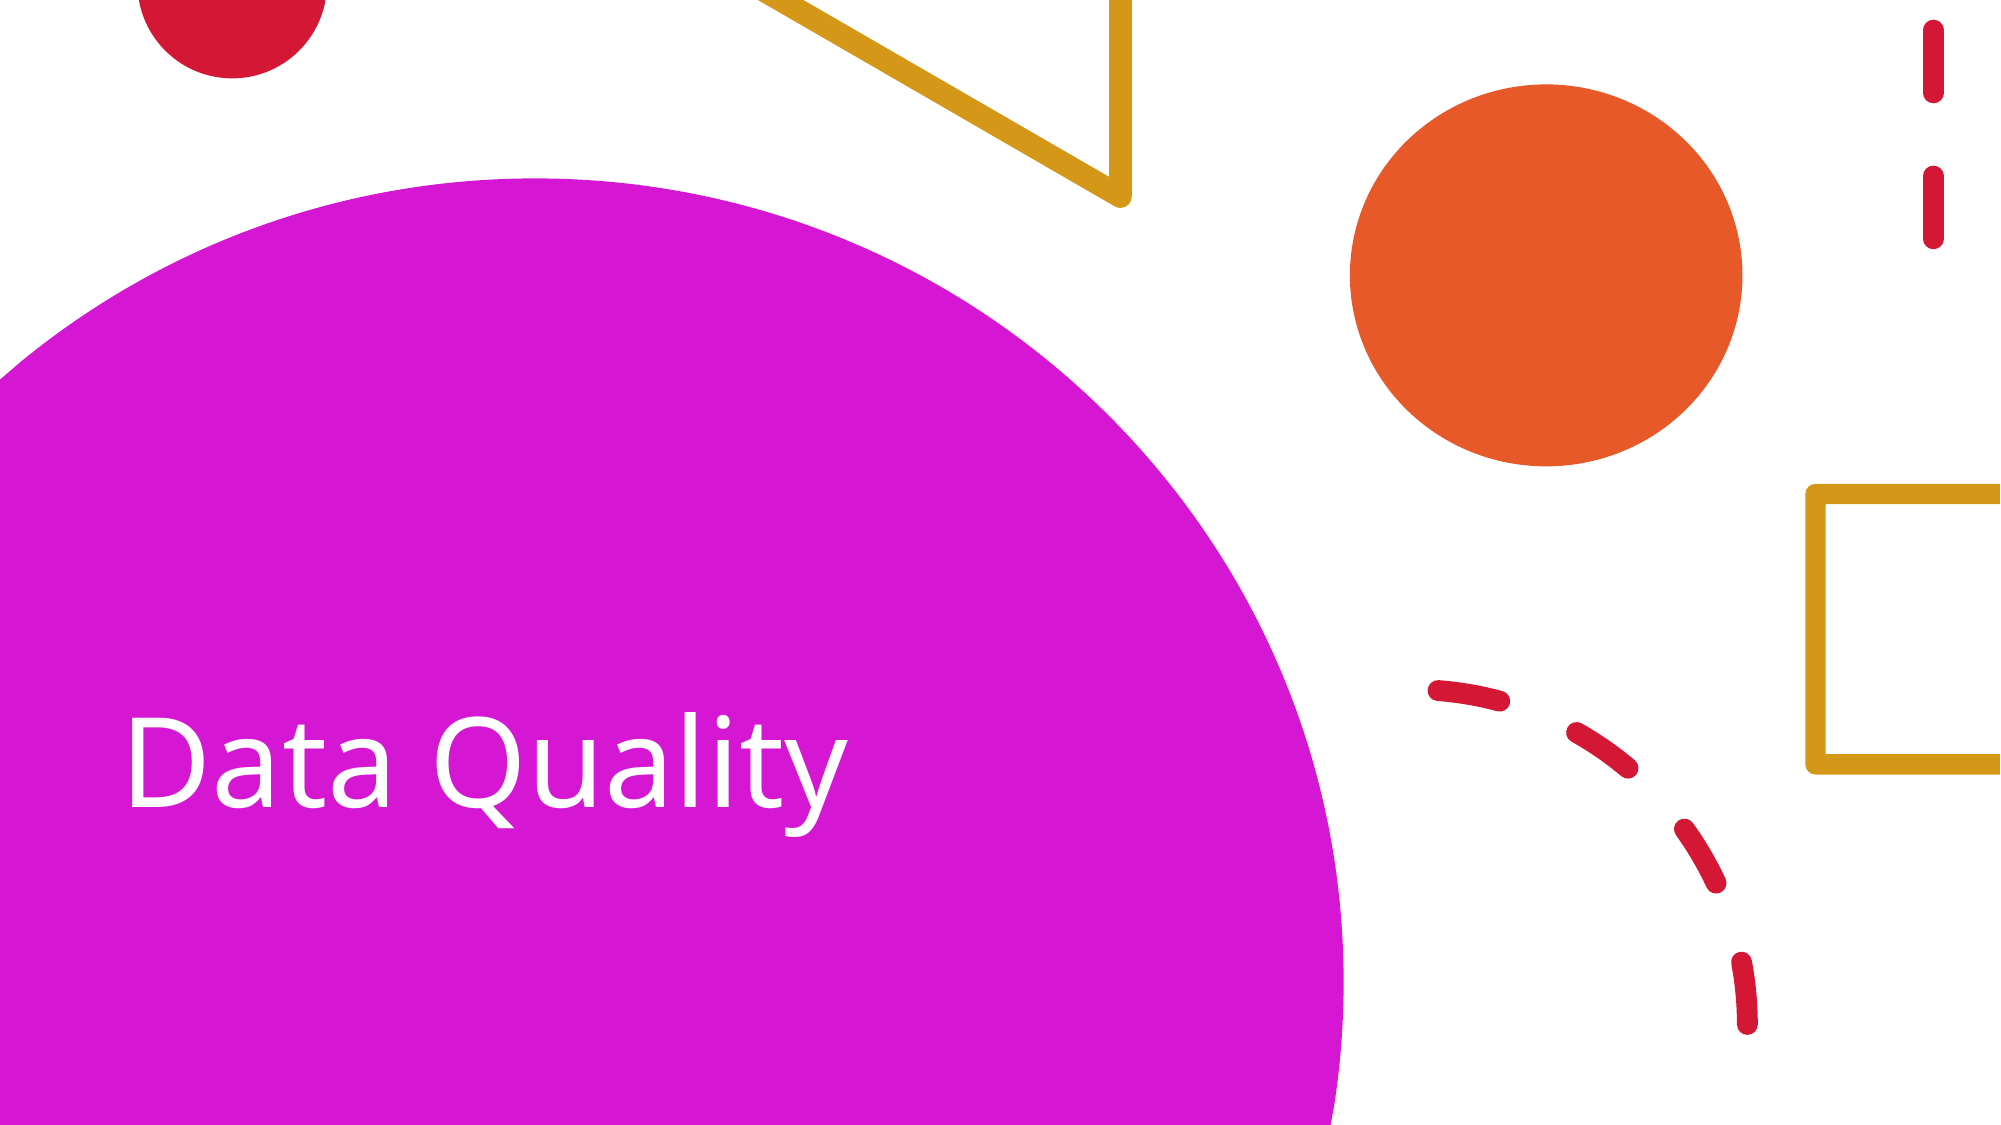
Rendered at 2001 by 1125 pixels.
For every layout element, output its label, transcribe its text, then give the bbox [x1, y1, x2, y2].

text_box [1805, 483, 2000, 775]
text_box [0, 0, 2000, 1125]
title Data Quality [105, 450, 1187, 842]
text_box [757, 0, 1132, 208]
text_box [1348, 83, 1744, 468]
text_box [138, 0, 327, 80]
text_box [1412, 689, 1748, 1026]
text_box [0, 177, 1345, 1125]
